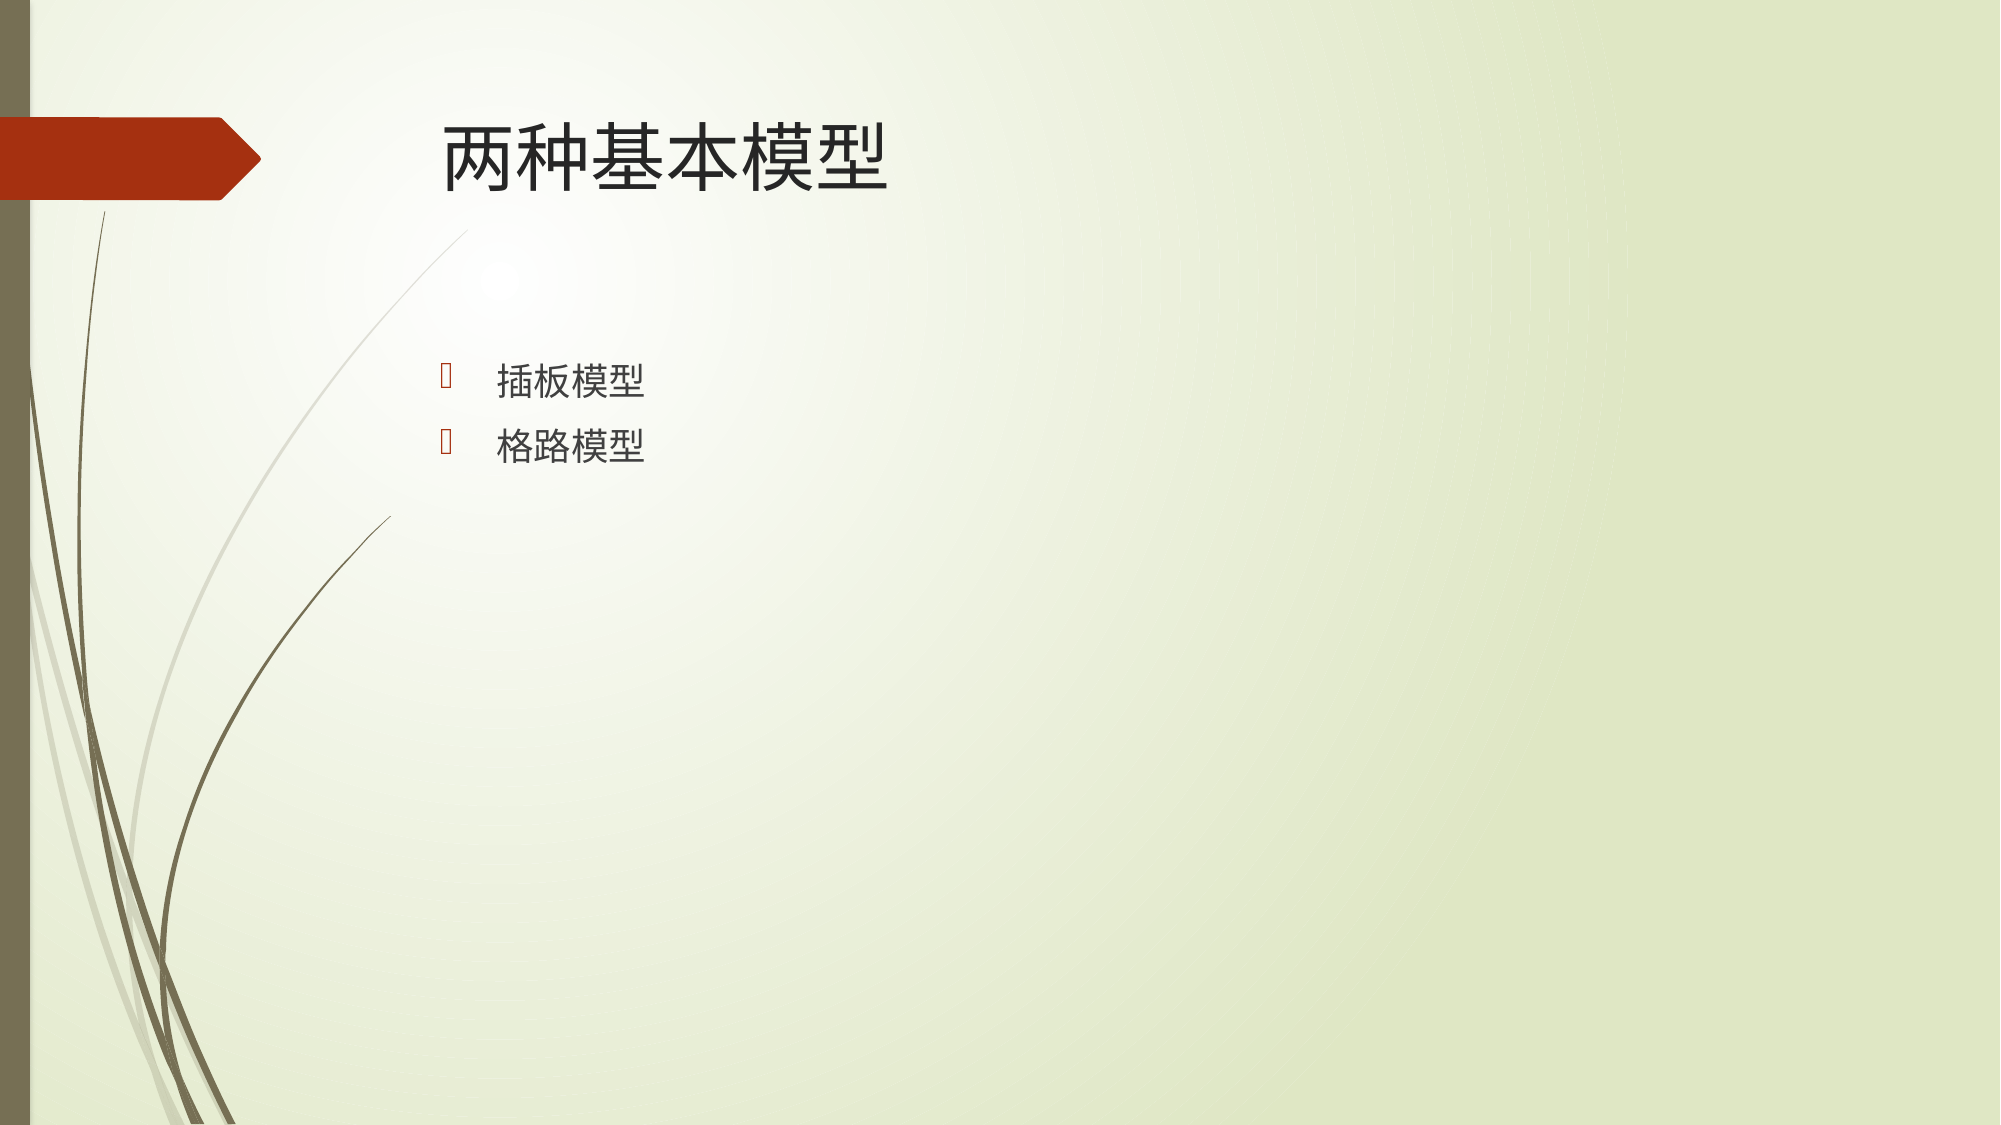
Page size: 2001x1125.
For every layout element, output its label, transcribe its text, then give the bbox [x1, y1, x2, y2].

title 两种基本模型 [425, 102, 1888, 313]
list 插板模型 格路模型 [424, 350, 1888, 970]
